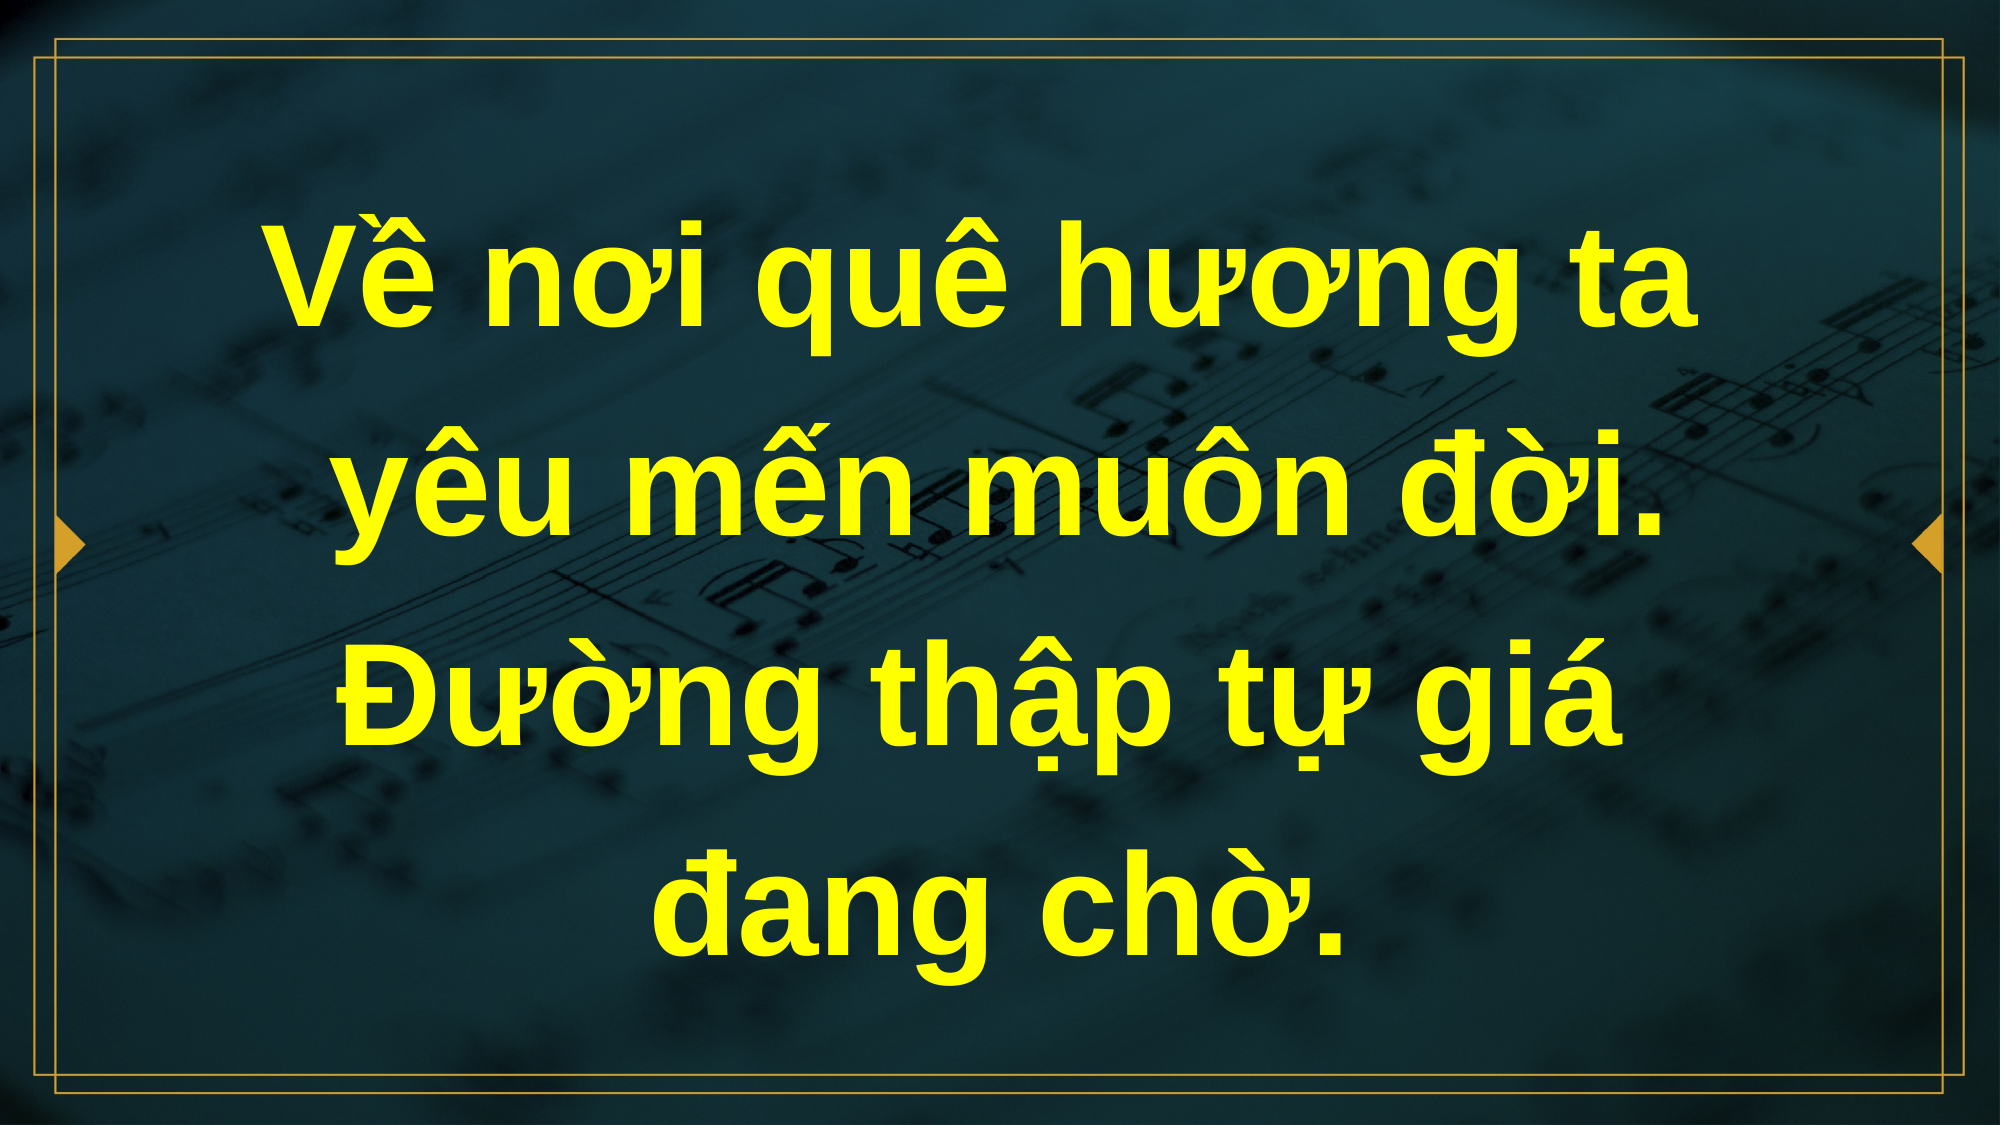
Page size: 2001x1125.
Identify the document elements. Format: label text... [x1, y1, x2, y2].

title Về nơi quê hương ta yêu mến muôn đời. Đường thập tự giá đang chờ. [55, 53, 1945, 1077]
picture [0, 0, 2000, 1125]
